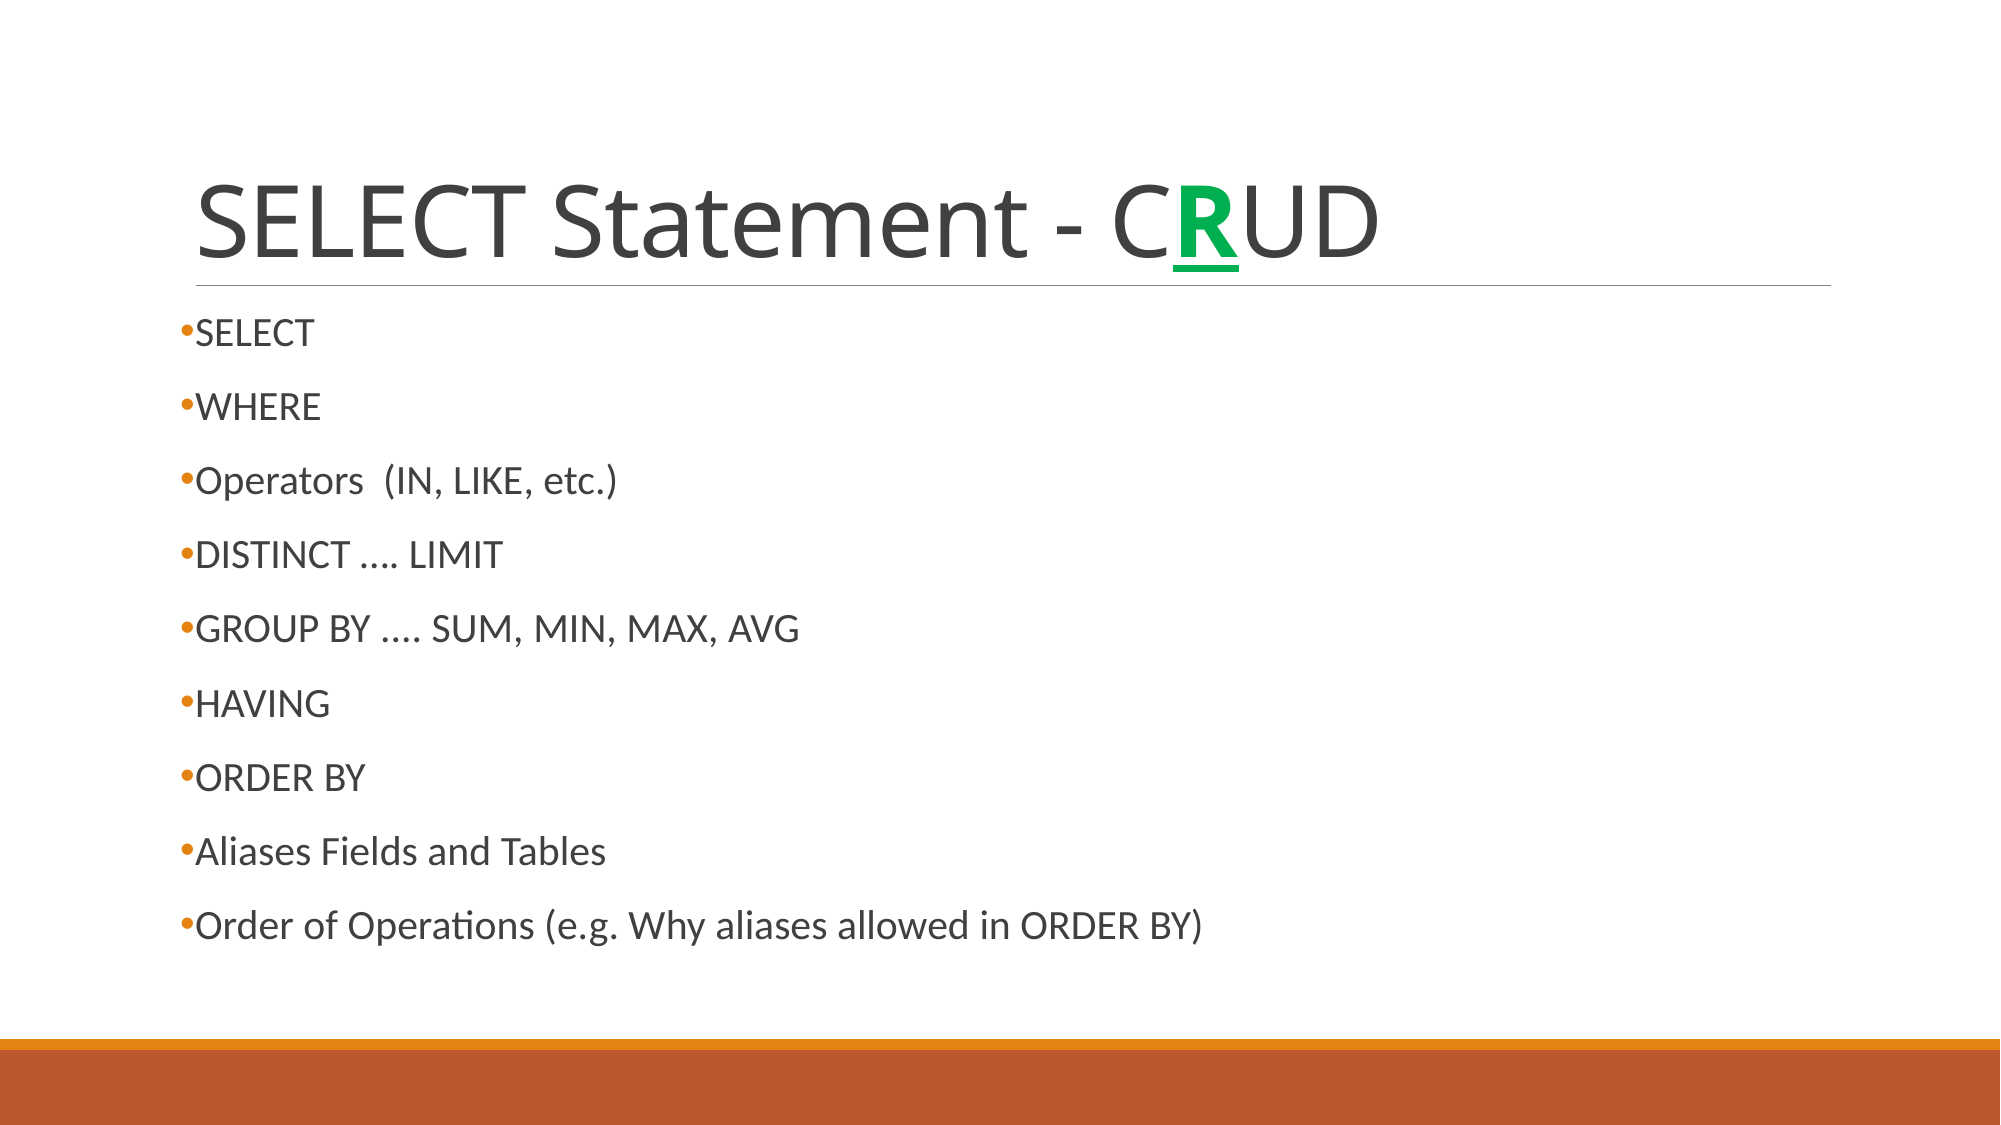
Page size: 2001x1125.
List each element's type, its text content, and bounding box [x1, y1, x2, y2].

list SELECT WHERE Operators (IN, LIKE, etc.) DISTINCT …. LIMIT GROUP BY .... SUM, MIN, MAX, AVG HAVING ORDER BY Aliases Fields and Tables Order of Operations (e.g. Why aliases allowed in ORDER BY) [180, 302, 1830, 963]
title SELECT Statement - CRUD [180, 47, 1830, 285]
